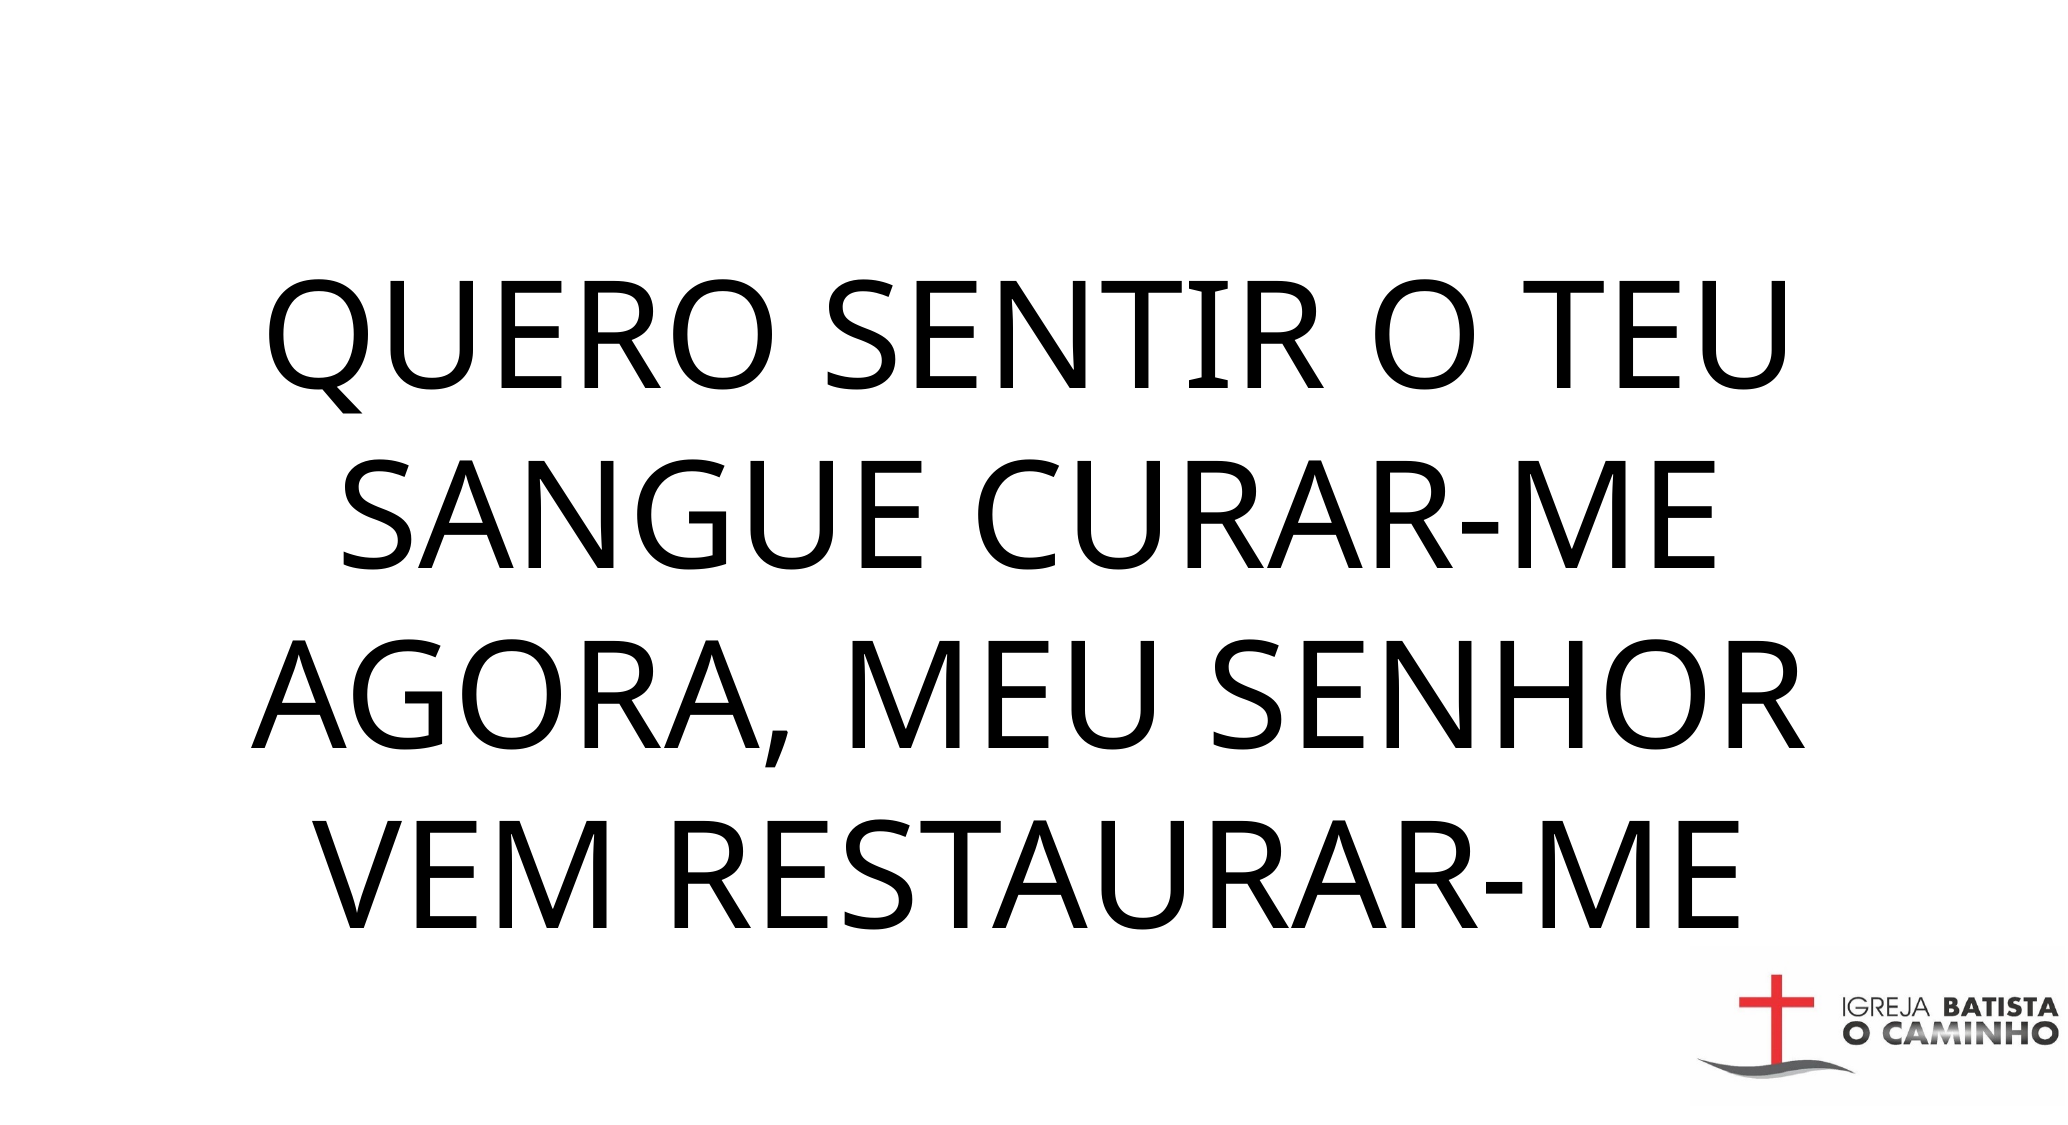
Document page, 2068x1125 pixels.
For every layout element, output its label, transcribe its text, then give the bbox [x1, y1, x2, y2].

picture [1689, 928, 2065, 1125]
text_box QUERO SENTIR O TEU SANGUE CURAR-ME AGORA, MEU SENHOR VEM RESTAURAR-ME [0, 231, 2063, 967]
